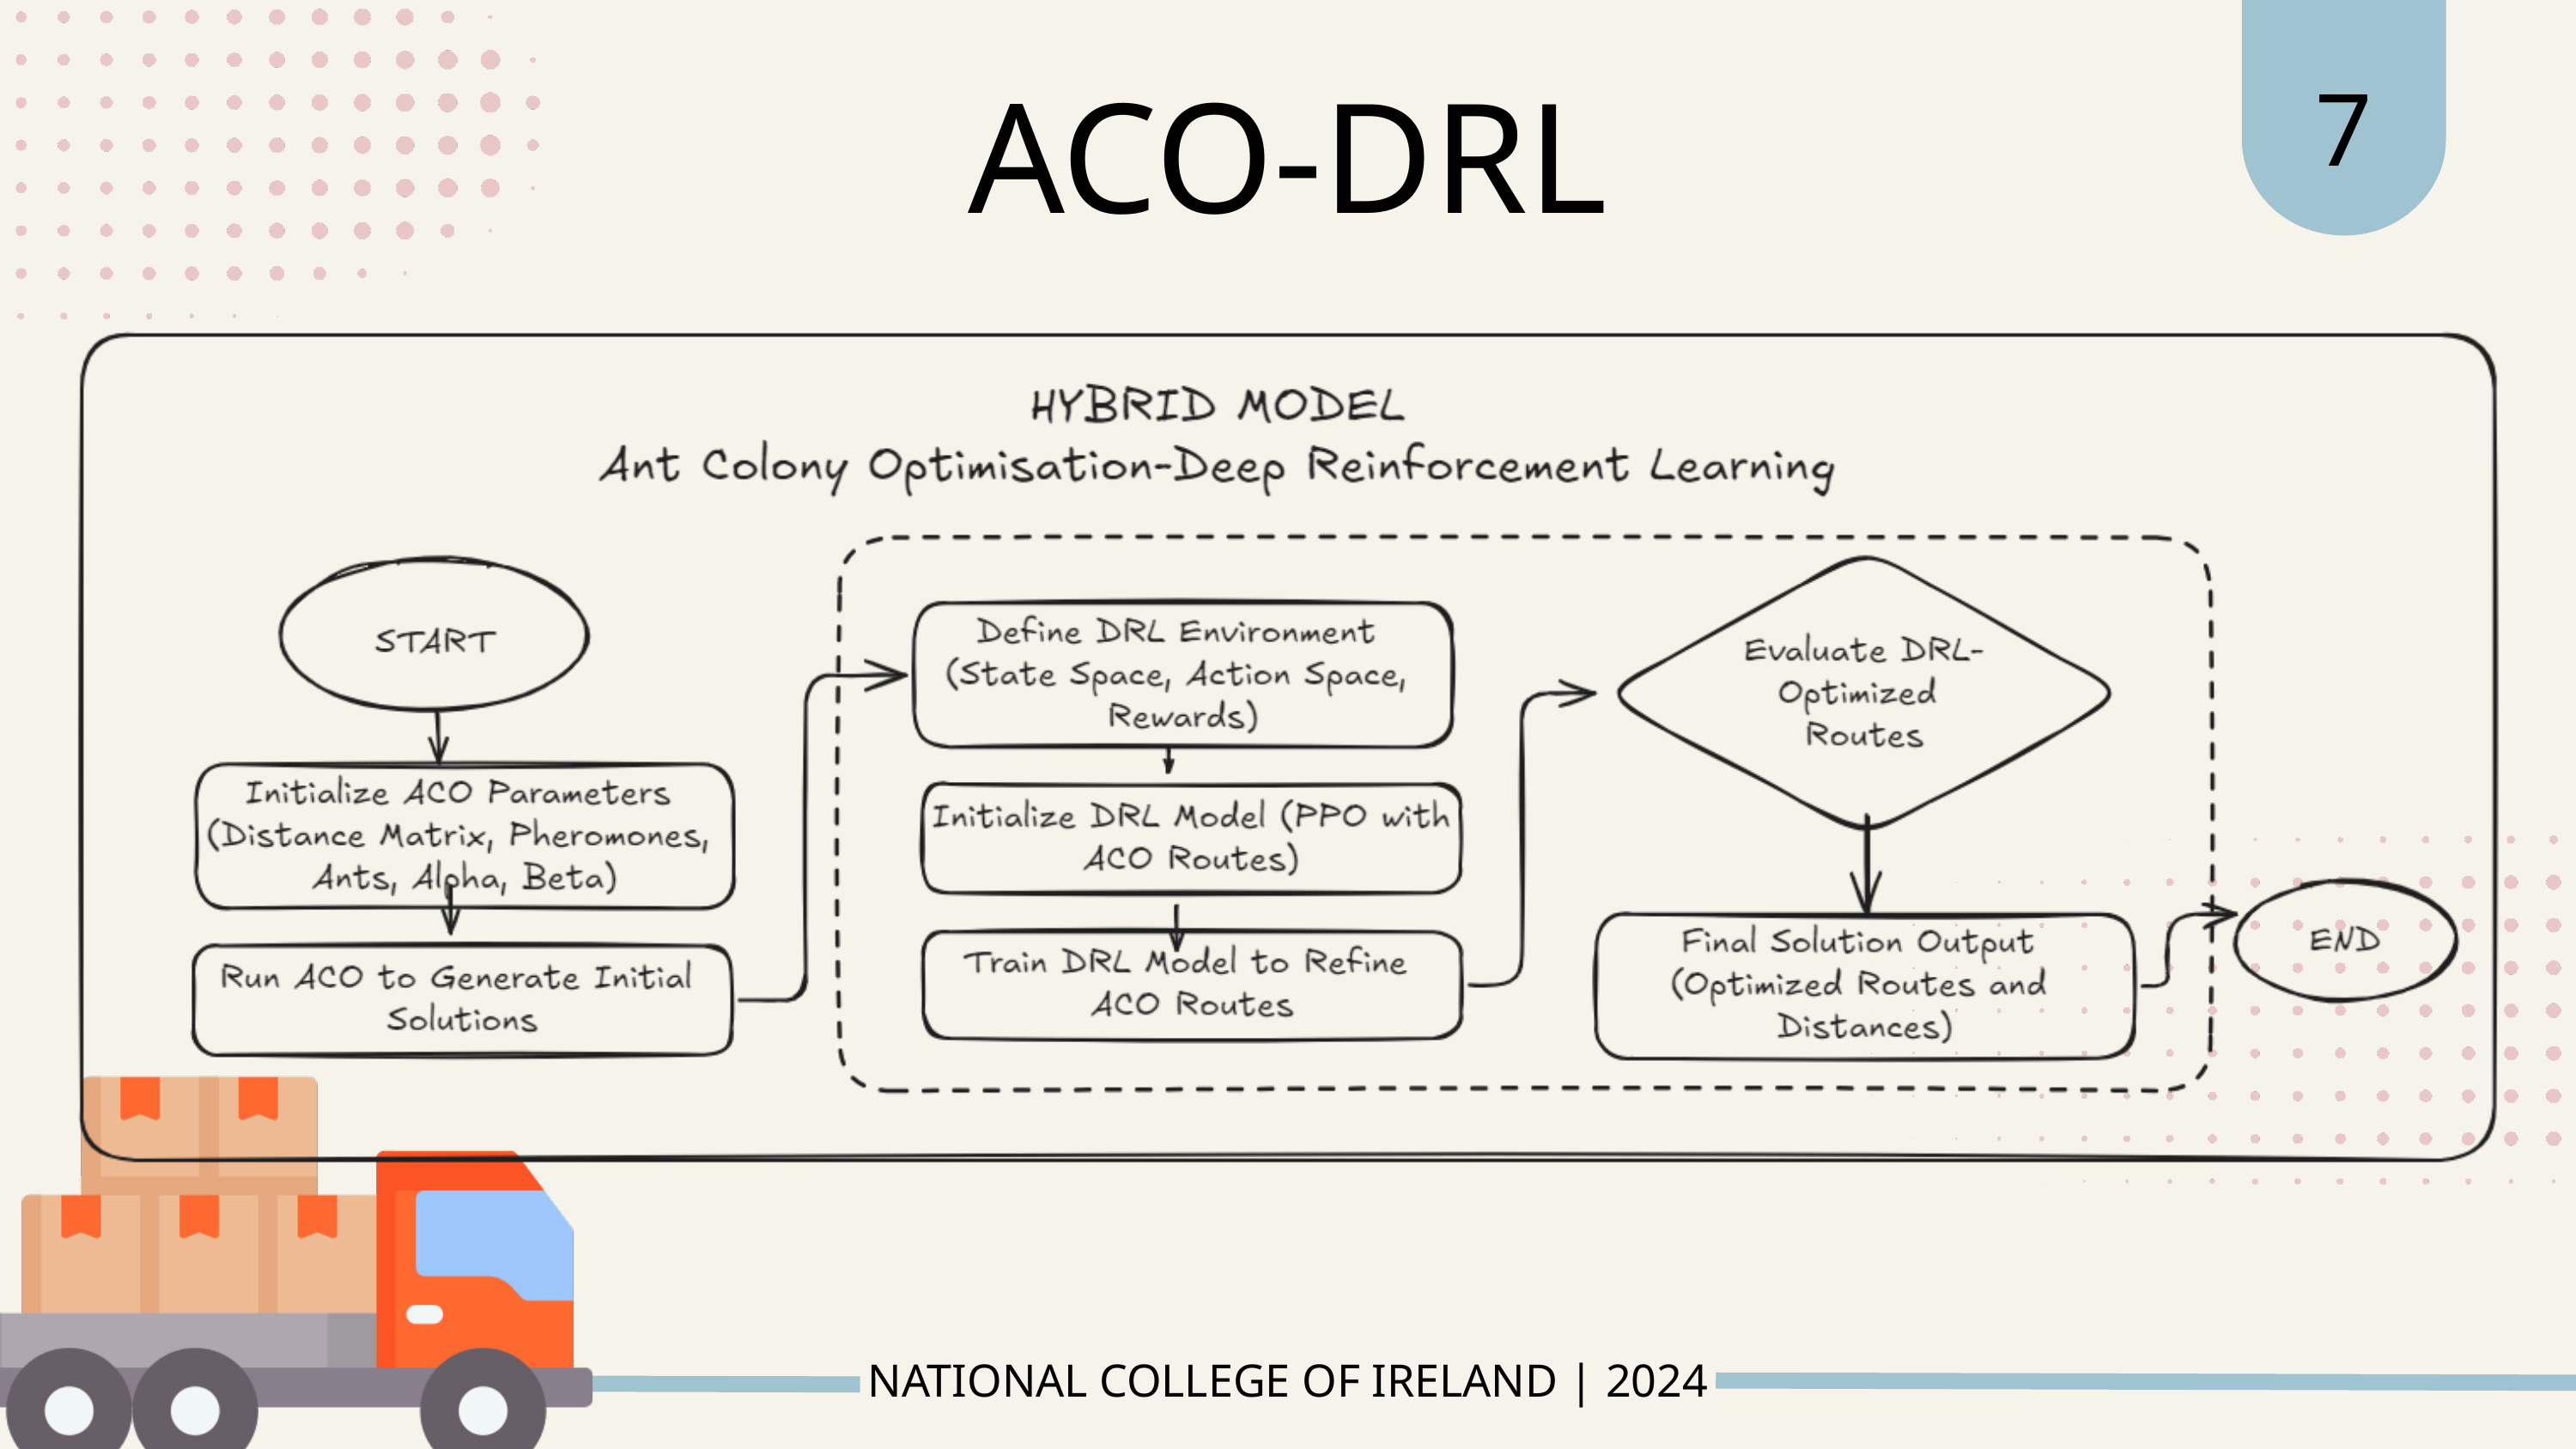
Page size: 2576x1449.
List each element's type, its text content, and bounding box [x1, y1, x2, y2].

text_box [65, 318, 2511, 1176]
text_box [2233, 0, 2455, 236]
text_box [0, 0, 540, 319]
text_box [0, 961, 593, 1449]
text_box NATIONAL COLLEGE OF IRELAND | 2024 [803, 1343, 1773, 1407]
text_box ACO-DRL [540, 31, 2216, 245]
text_box [1828, 835, 2576, 1185]
